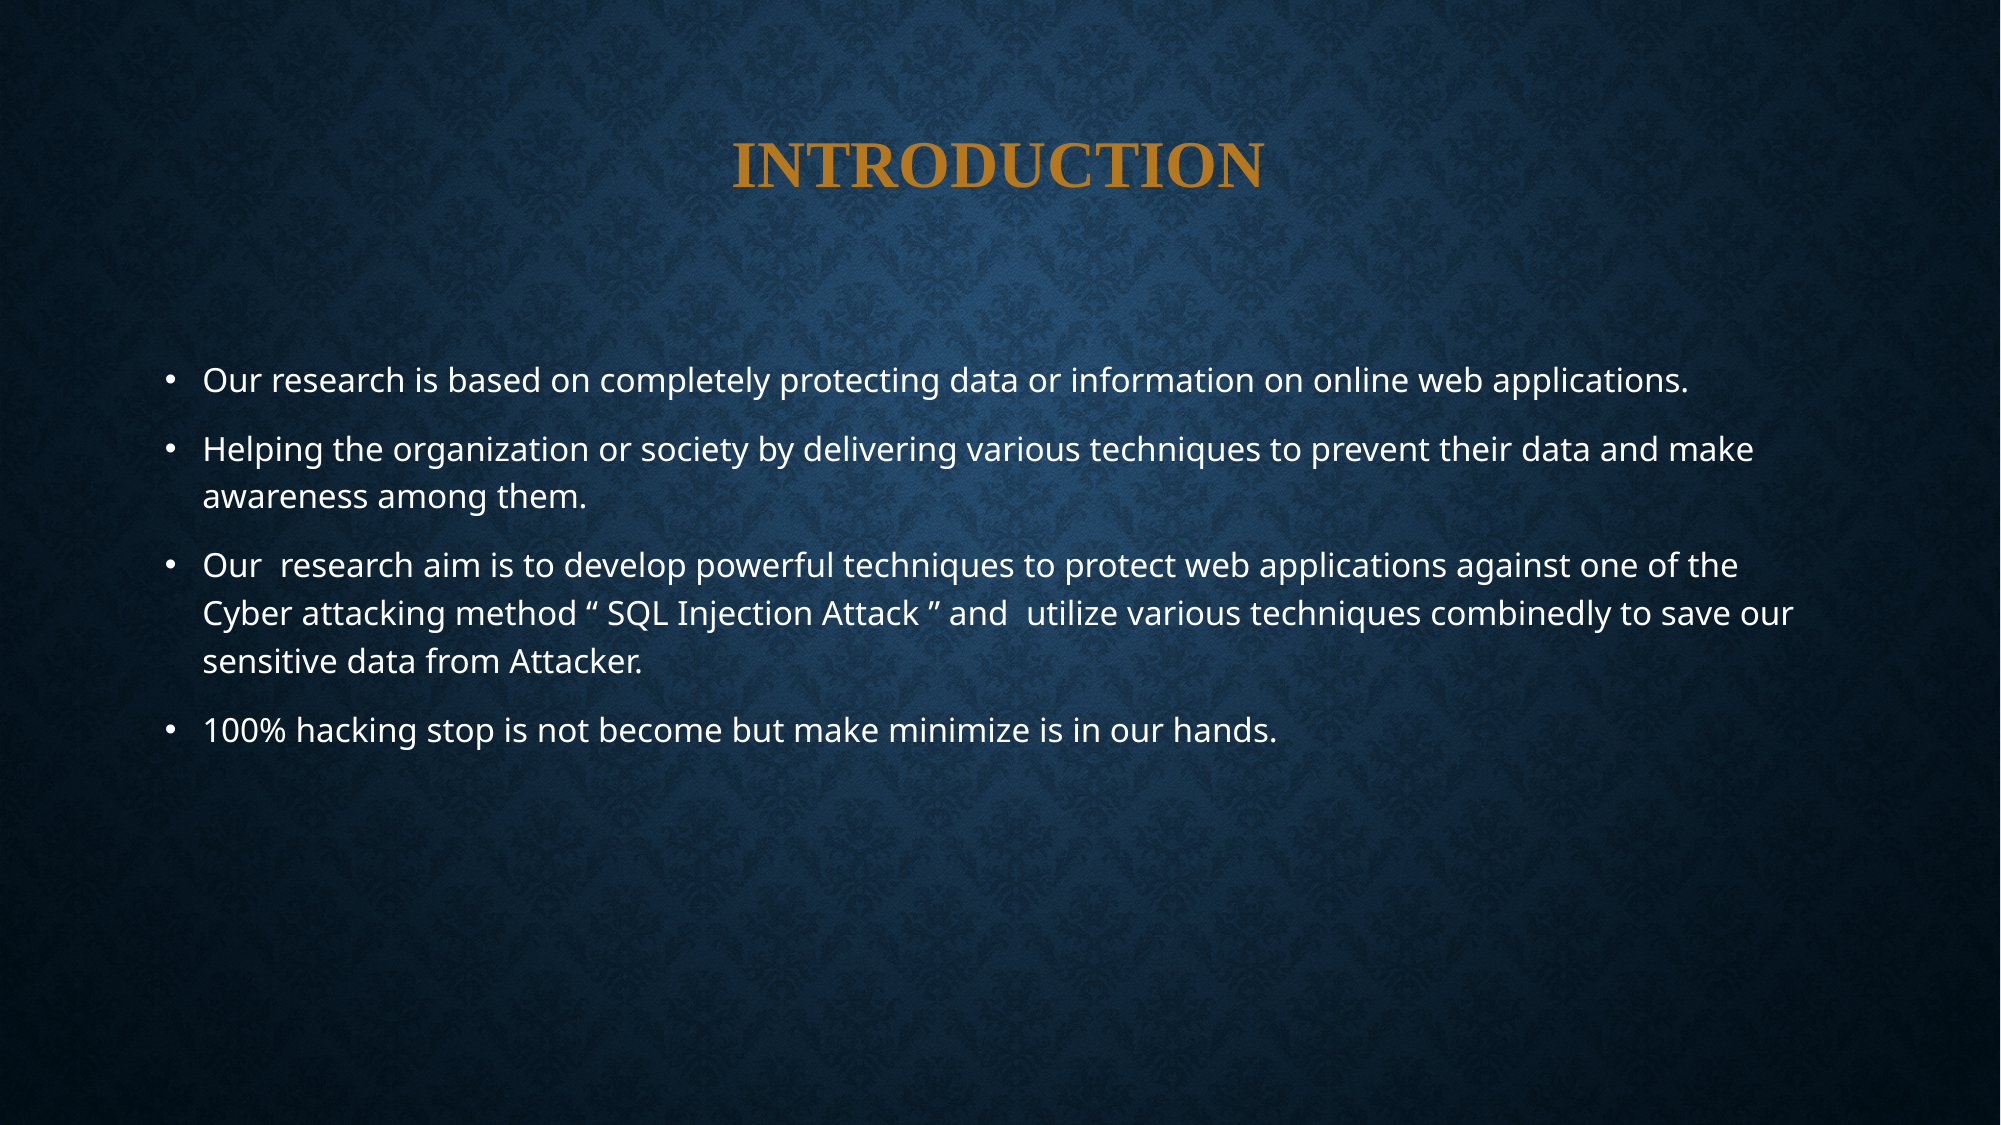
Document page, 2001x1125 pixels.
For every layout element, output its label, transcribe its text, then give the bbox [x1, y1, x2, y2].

title Introduction [149, 99, 1849, 318]
list Our research is based on completely protecting data or information on online web applications. Helping the organization or society by delivering various techniques to prevent their data and make awareness among them. Our research aim is to develop powerful techniques to protect web applications against one of the Cyber attacking method “ SQL Injection Attack ” and utilize various techniques combinedly to save our sensitive data from Attacker. 100% hacking stop is not become but make minimize is in our hands. [149, 343, 1849, 950]
